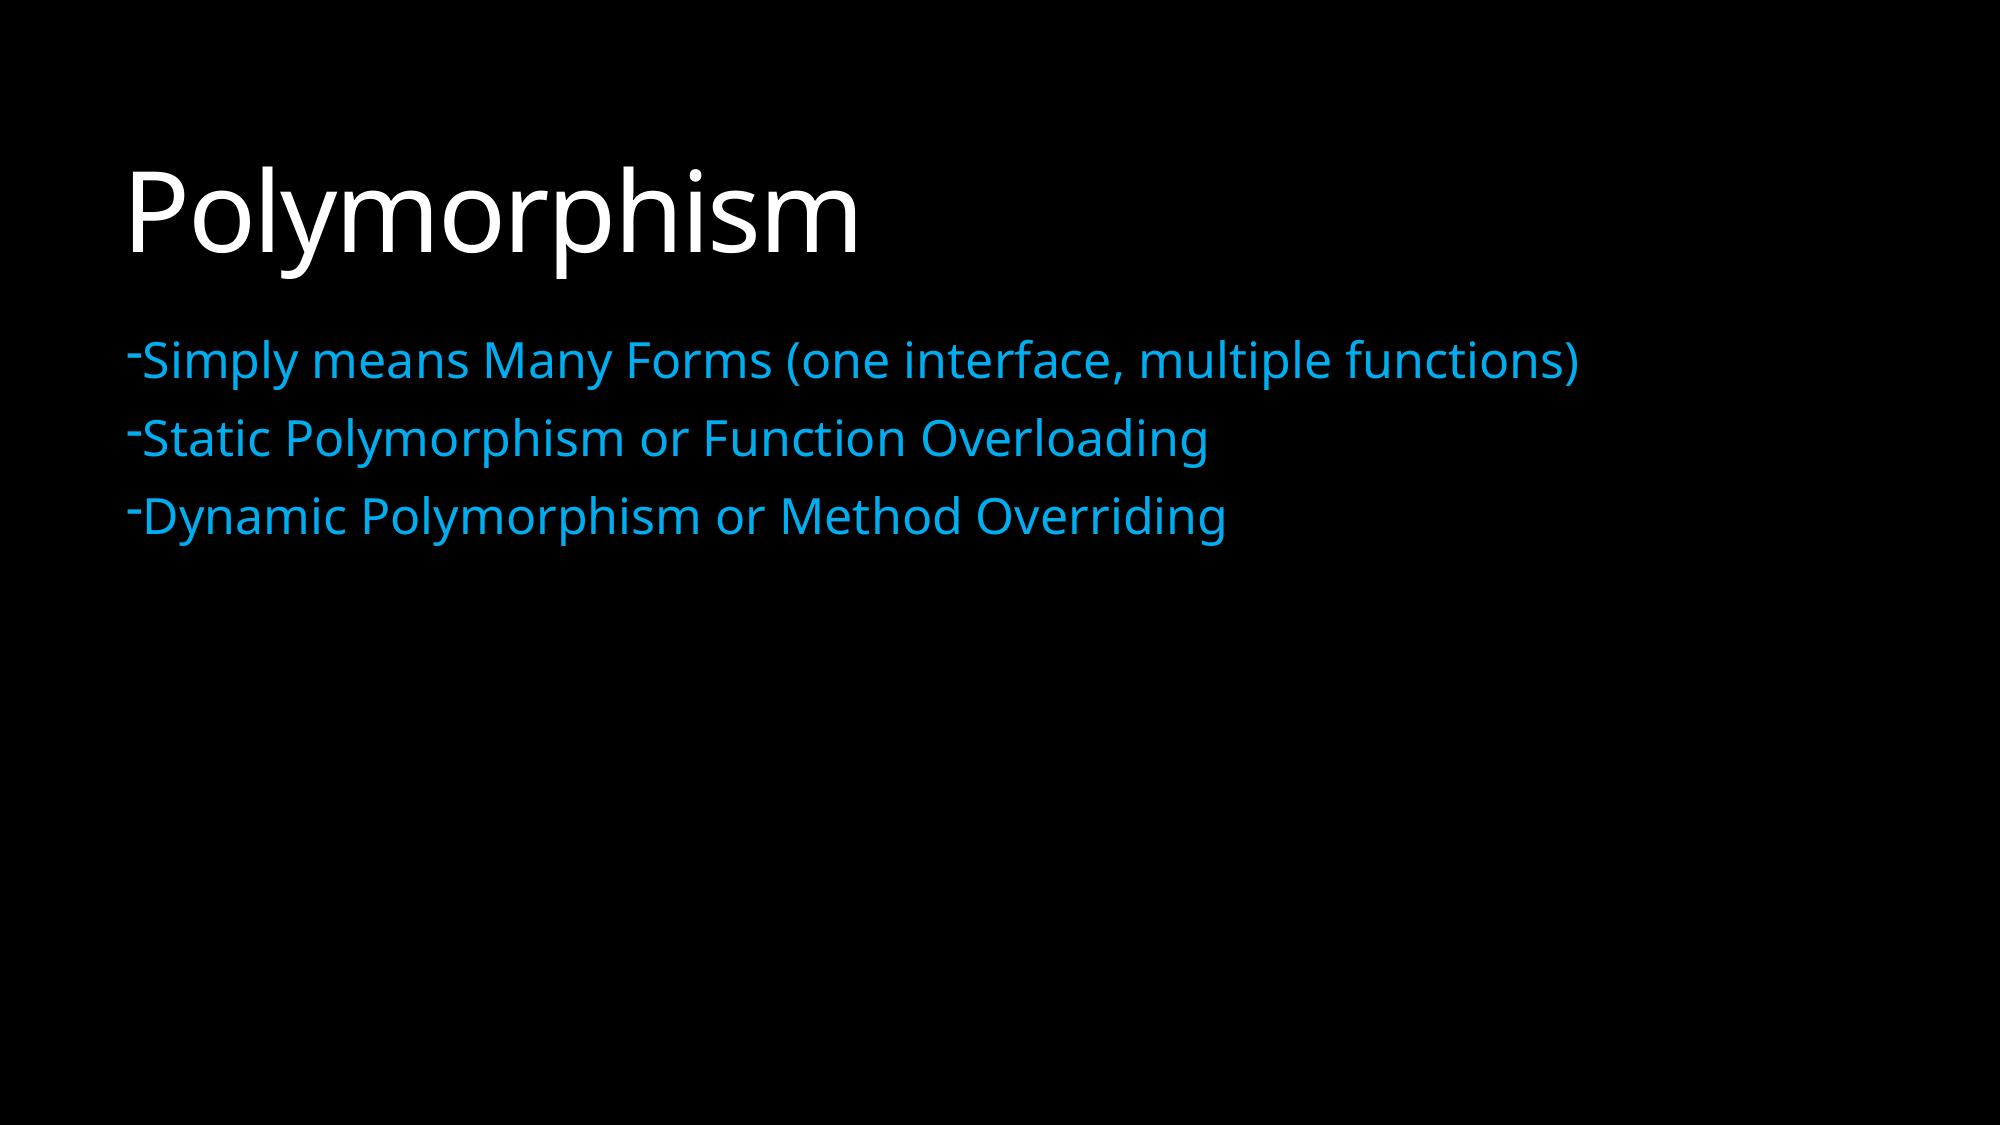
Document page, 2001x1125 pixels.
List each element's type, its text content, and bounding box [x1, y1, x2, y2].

title Polymorphism [107, 81, 1875, 354]
list Simply means Many Forms (one interface, multiple functions) Static Polymorphism or Function Overloading Dynamic Polymorphism or Method Overriding [111, 329, 1876, 948]
